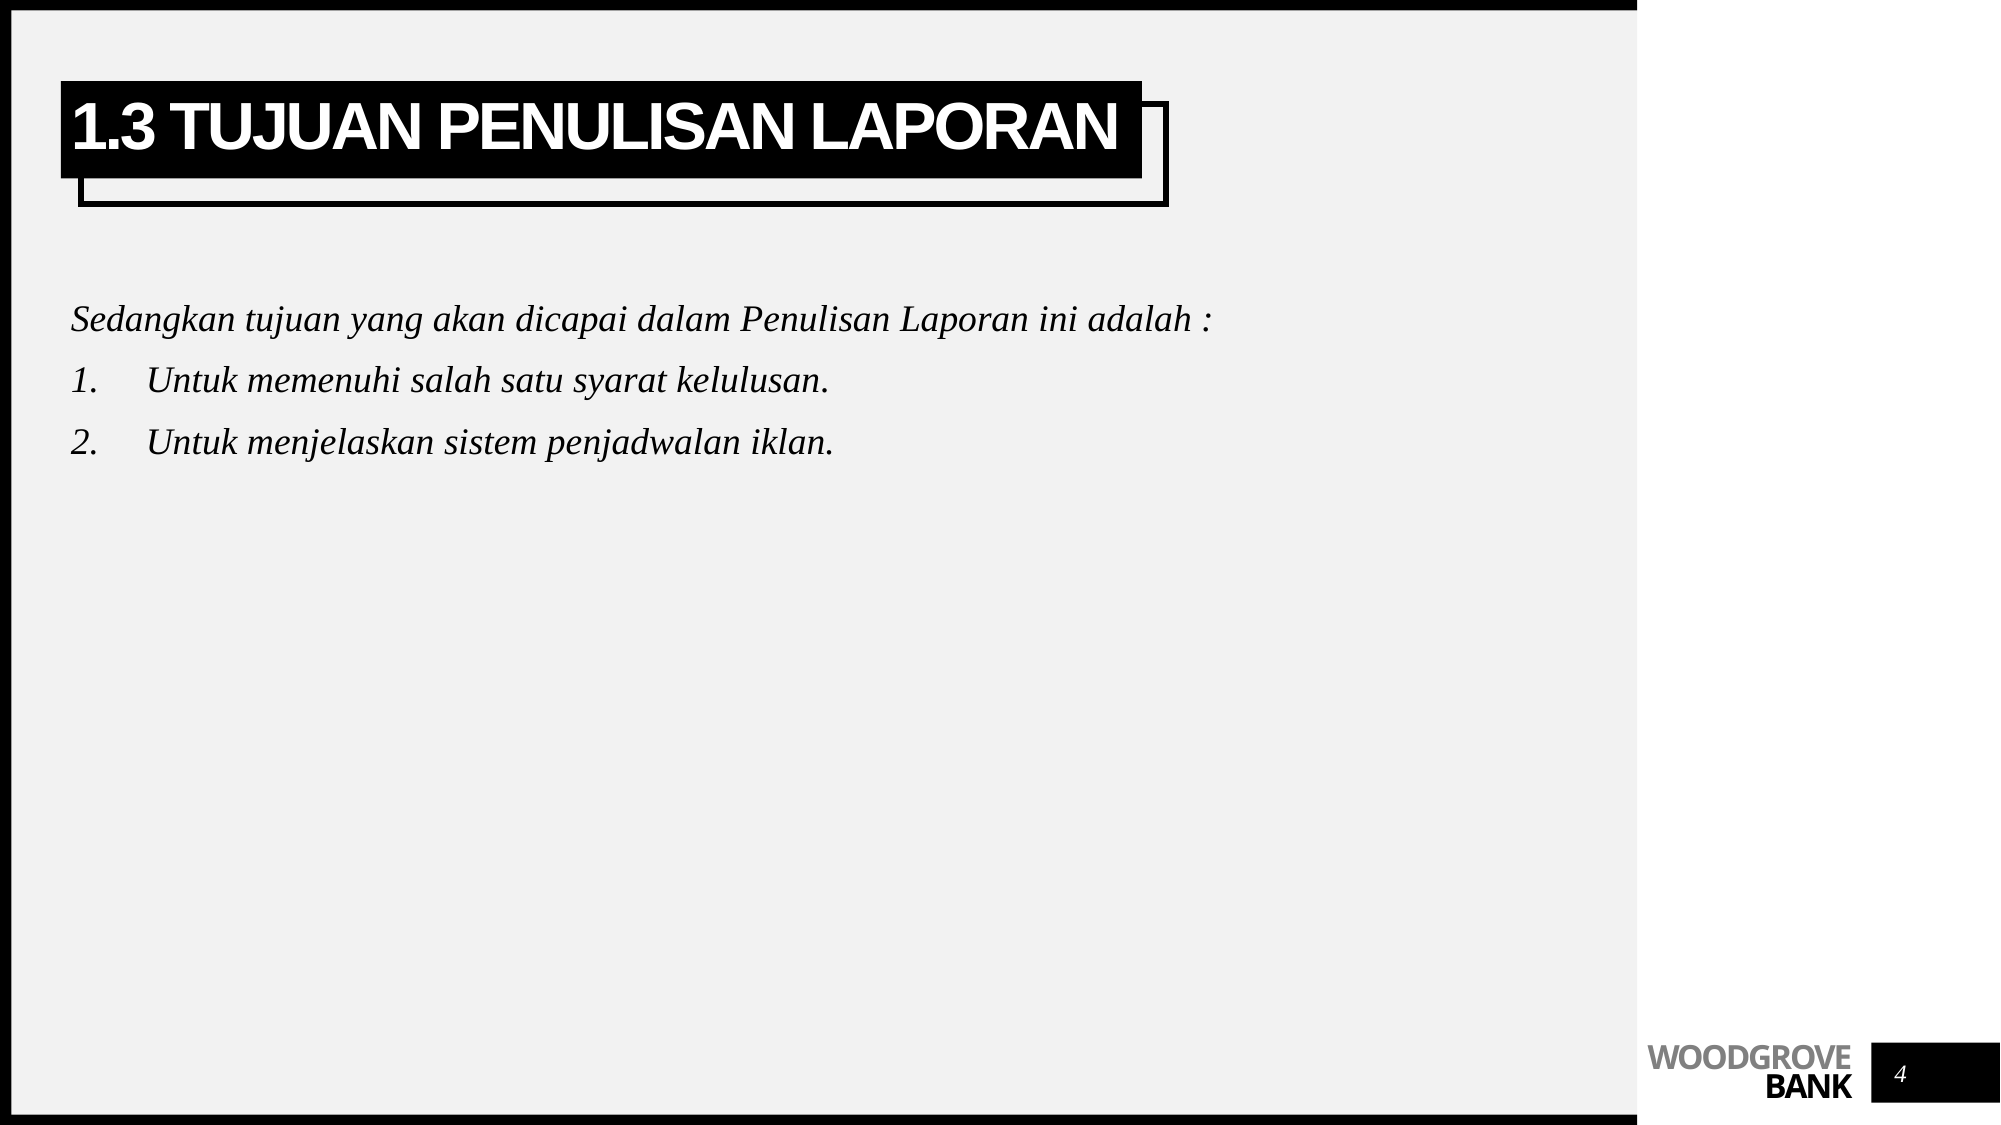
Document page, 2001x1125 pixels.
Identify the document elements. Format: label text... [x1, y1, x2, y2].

text_box [60, 80, 1143, 179]
title 1.3 tujuan penulisan laporan [70, 92, 1580, 164]
list Sedangkan tujuan yang akan dicapai dalam Penulisan Laporan ini adalah : Untuk memenuhi salah satu syarat kelulusan. Untuk menjelaskan sistem penjadwalan iklan. [70, 299, 1580, 359]
text_box [80, 164, 1167, 205]
slide_number 4 [1877, 1050, 1924, 1096]
